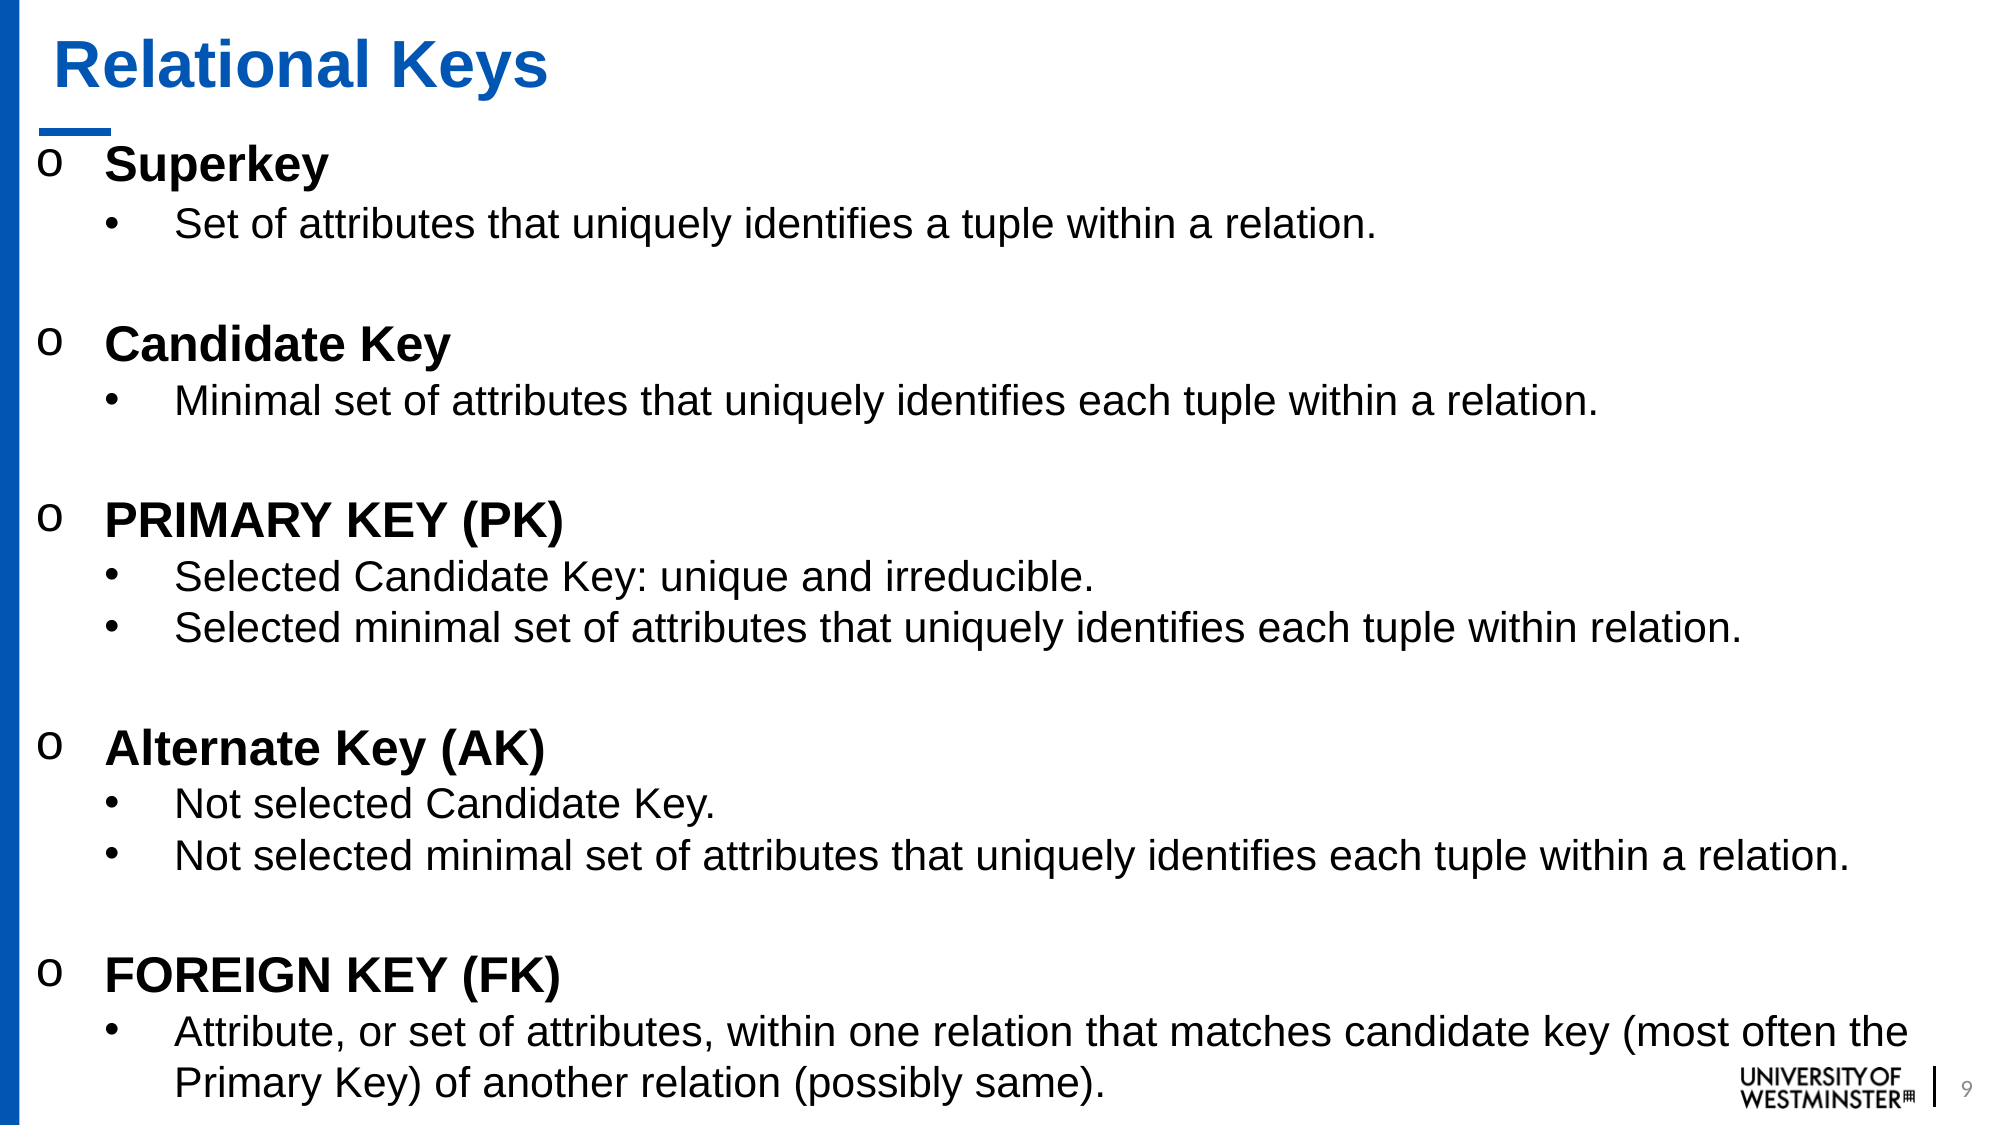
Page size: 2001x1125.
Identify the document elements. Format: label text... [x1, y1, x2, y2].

list Superkey Set of attributes that uniquely identifies a tuple within a relation. Candidate Key Minimal set of attributes that uniquely identifies each tuple within a relation. PRIMARY KEY (PK) Selected Candidate Key: unique and irreducible. Selected minimal set of attributes that uniquely identifies each tuple within relation. Alternate Key (AK) Not selected Candidate Key. Not selected minimal set of attributes that uniquely identifies each tuple within a relation. FOREIGN KEY (FK) Attribute, or set of attributes, within one relation that matches candidate key (most often the Primary Key) of another relation (possibly same). [19, 131, 2000, 1125]
slide_number 9 [1925, 1057, 1989, 1118]
title Relational Keys [39, 0, 1981, 131]
